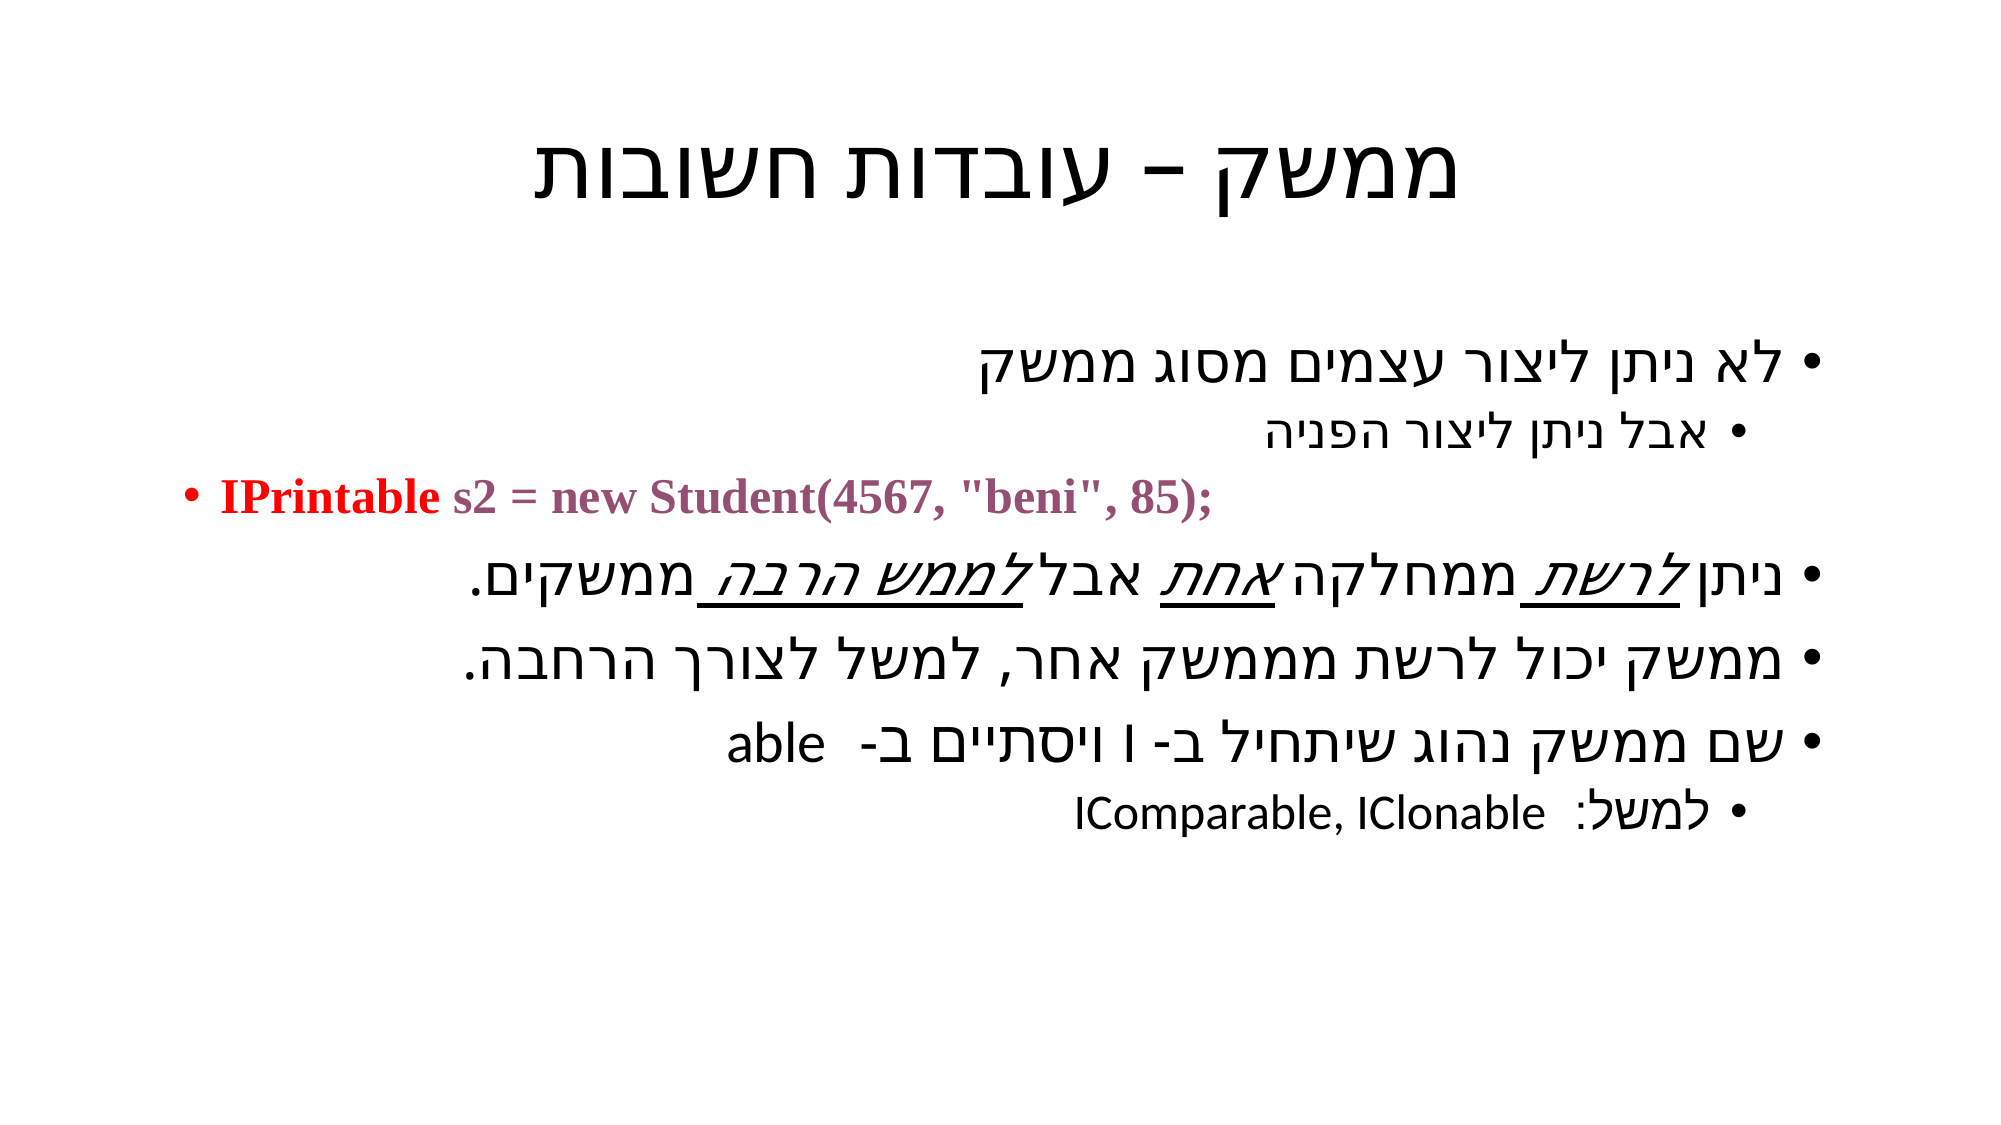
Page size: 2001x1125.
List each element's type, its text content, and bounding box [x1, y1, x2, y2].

list לא ניתן ליצור עצמים מסוג ממשק אבל ניתן ליצור הפניה IPrintable s2 = new Student(4567, "beni", 85); ניתן לרשת ממחלקה אחת אבל לממש הרבה ממשקים. ממשק יכול לרשת מממשק אחר, למשל לצורך הרחבה. שם ממשק נהוג שיתחיל ב- I ויסתיים ב- able למשל: IComparable, IClonable [93, 324, 1839, 1000]
title ממשק – עובדות חשובות [137, 59, 1863, 278]
